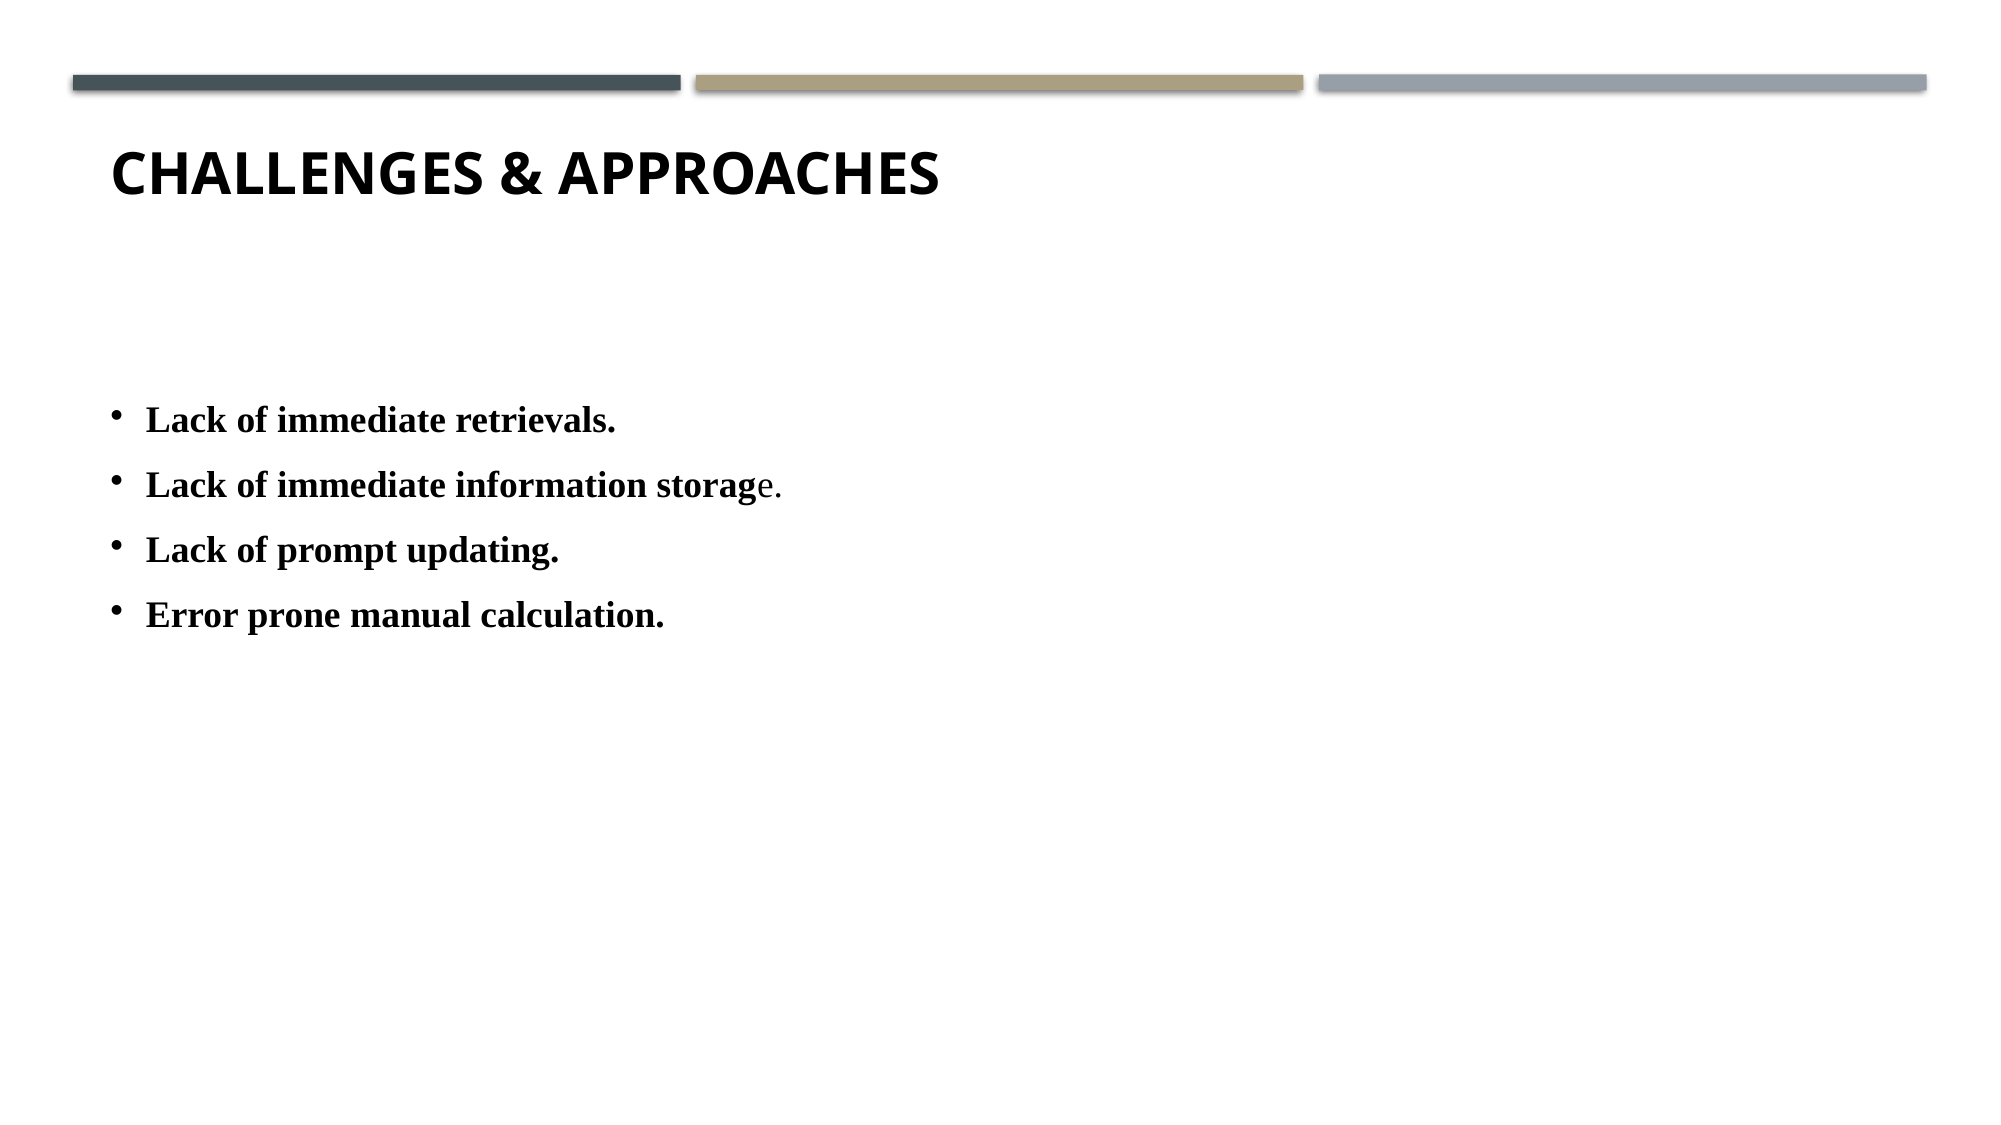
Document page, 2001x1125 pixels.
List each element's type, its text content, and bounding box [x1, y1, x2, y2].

list Lack of immediate retrievals. Lack of immediate information storage. Lack of prompt updating. Error prone manual calculation. [95, 269, 1963, 761]
title Challenges & approaches [95, 115, 1905, 214]
